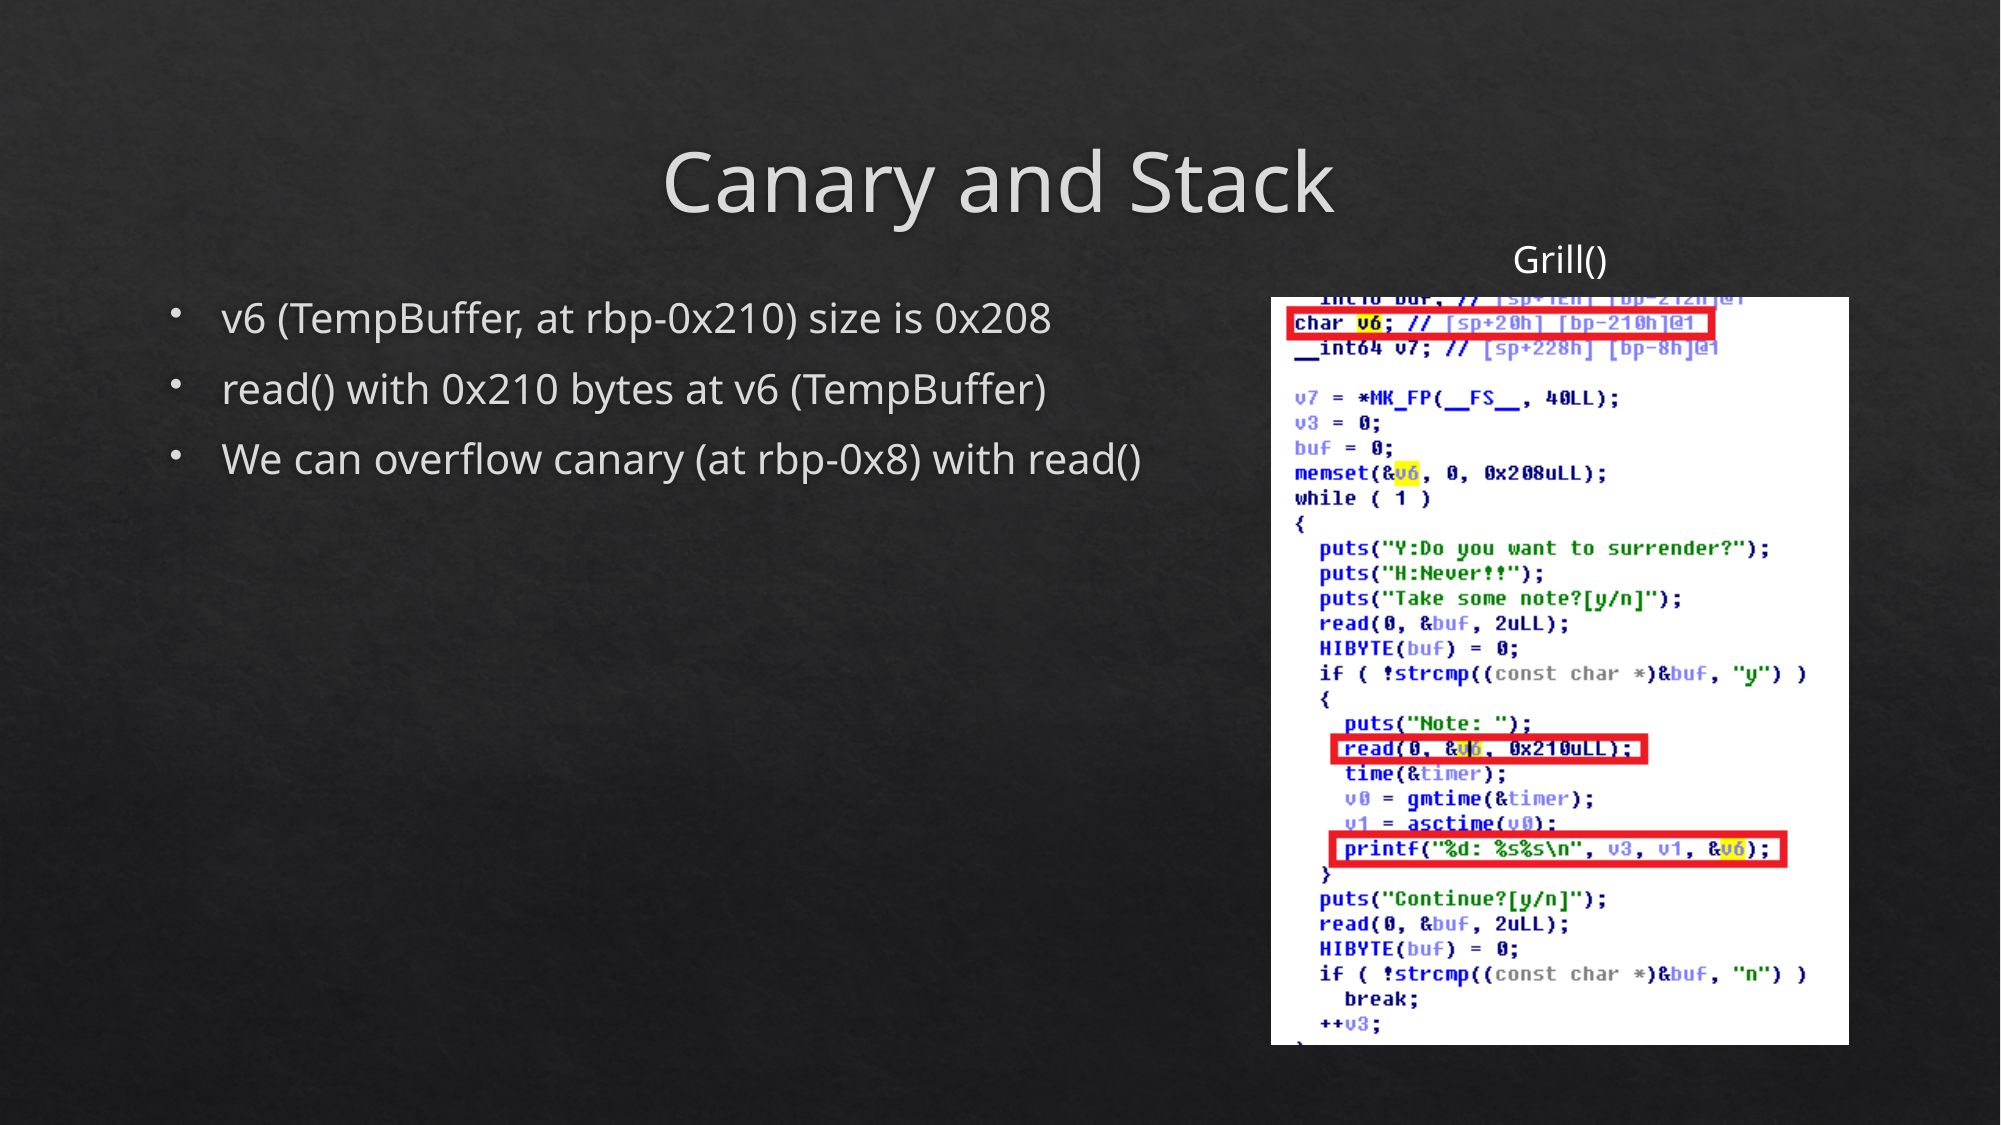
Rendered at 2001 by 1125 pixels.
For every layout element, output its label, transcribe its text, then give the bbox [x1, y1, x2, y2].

title Canary and Stack [149, 99, 1849, 260]
list v6 (TempBuffer, at rbp-0x210) size is 0x208 read() with 0x210 bytes at v6 (TempBuffer) We can overflow canary (at rbp-0x8) with read() [149, 284, 1849, 950]
picture [1271, 297, 1849, 1046]
text_box Grill() [1497, 228, 1623, 289]
